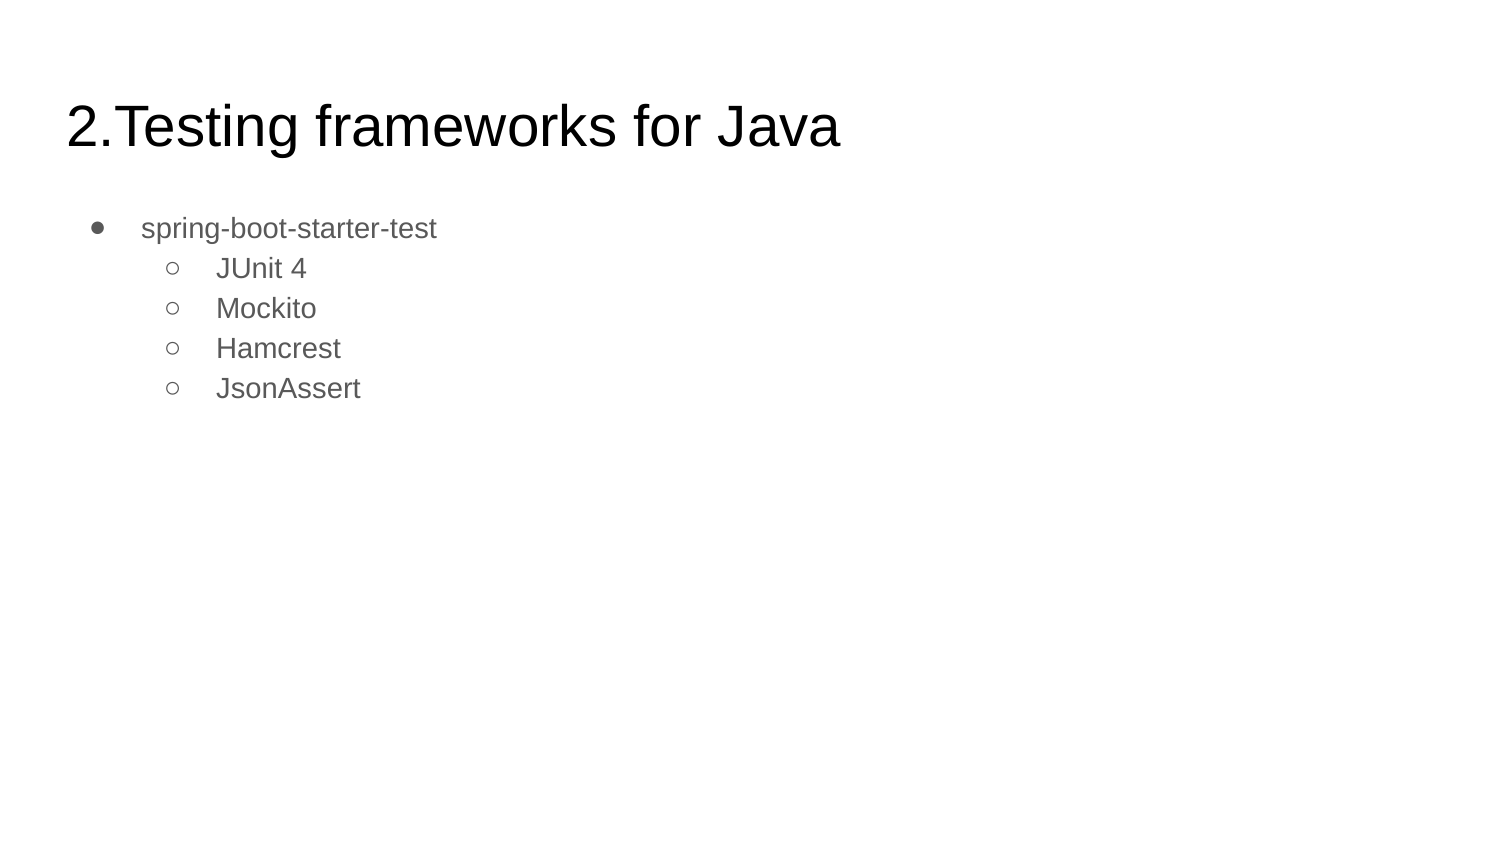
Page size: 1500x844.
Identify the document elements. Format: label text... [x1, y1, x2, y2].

list spring-boot-starter-test JUnit 4 Mockito Hamcrest JsonAssert [51, 189, 1449, 750]
title 2.Testing frameworks for Java [51, 72, 1449, 167]
